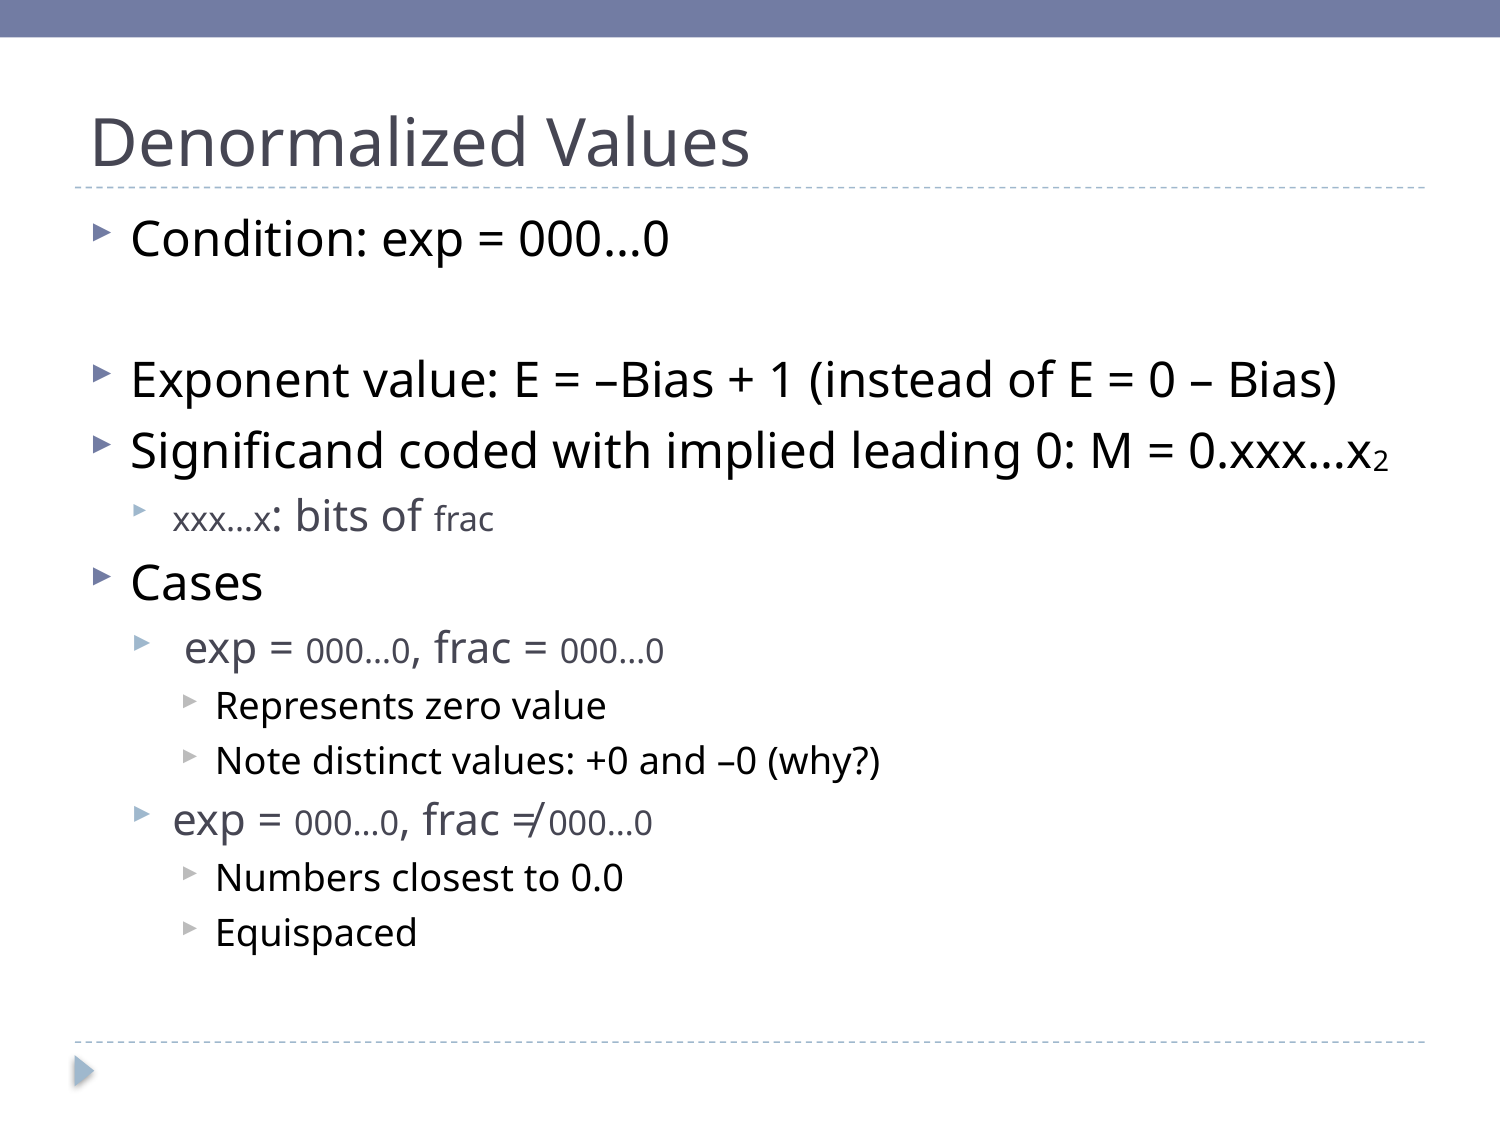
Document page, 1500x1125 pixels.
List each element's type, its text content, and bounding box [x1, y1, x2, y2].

text_box [0, 0, 1500, 38]
title Denormalized Values [75, 24, 1425, 188]
list Condition: exp = 000…0 Exponent value: E = –Bias + 1 (instead of E = 0 – Bias) Significand coded with implied leading 0: M = 0.xxx…x2 xxx…x: bits of frac Cases exp = 000…0, frac = 000…0 Represents zero value Note distinct values: +0 and –0 (why?) exp = 000…0, frac ≠ 000…0 Numbers closest to 0.0 Equispaced [75, 200, 1425, 1006]
